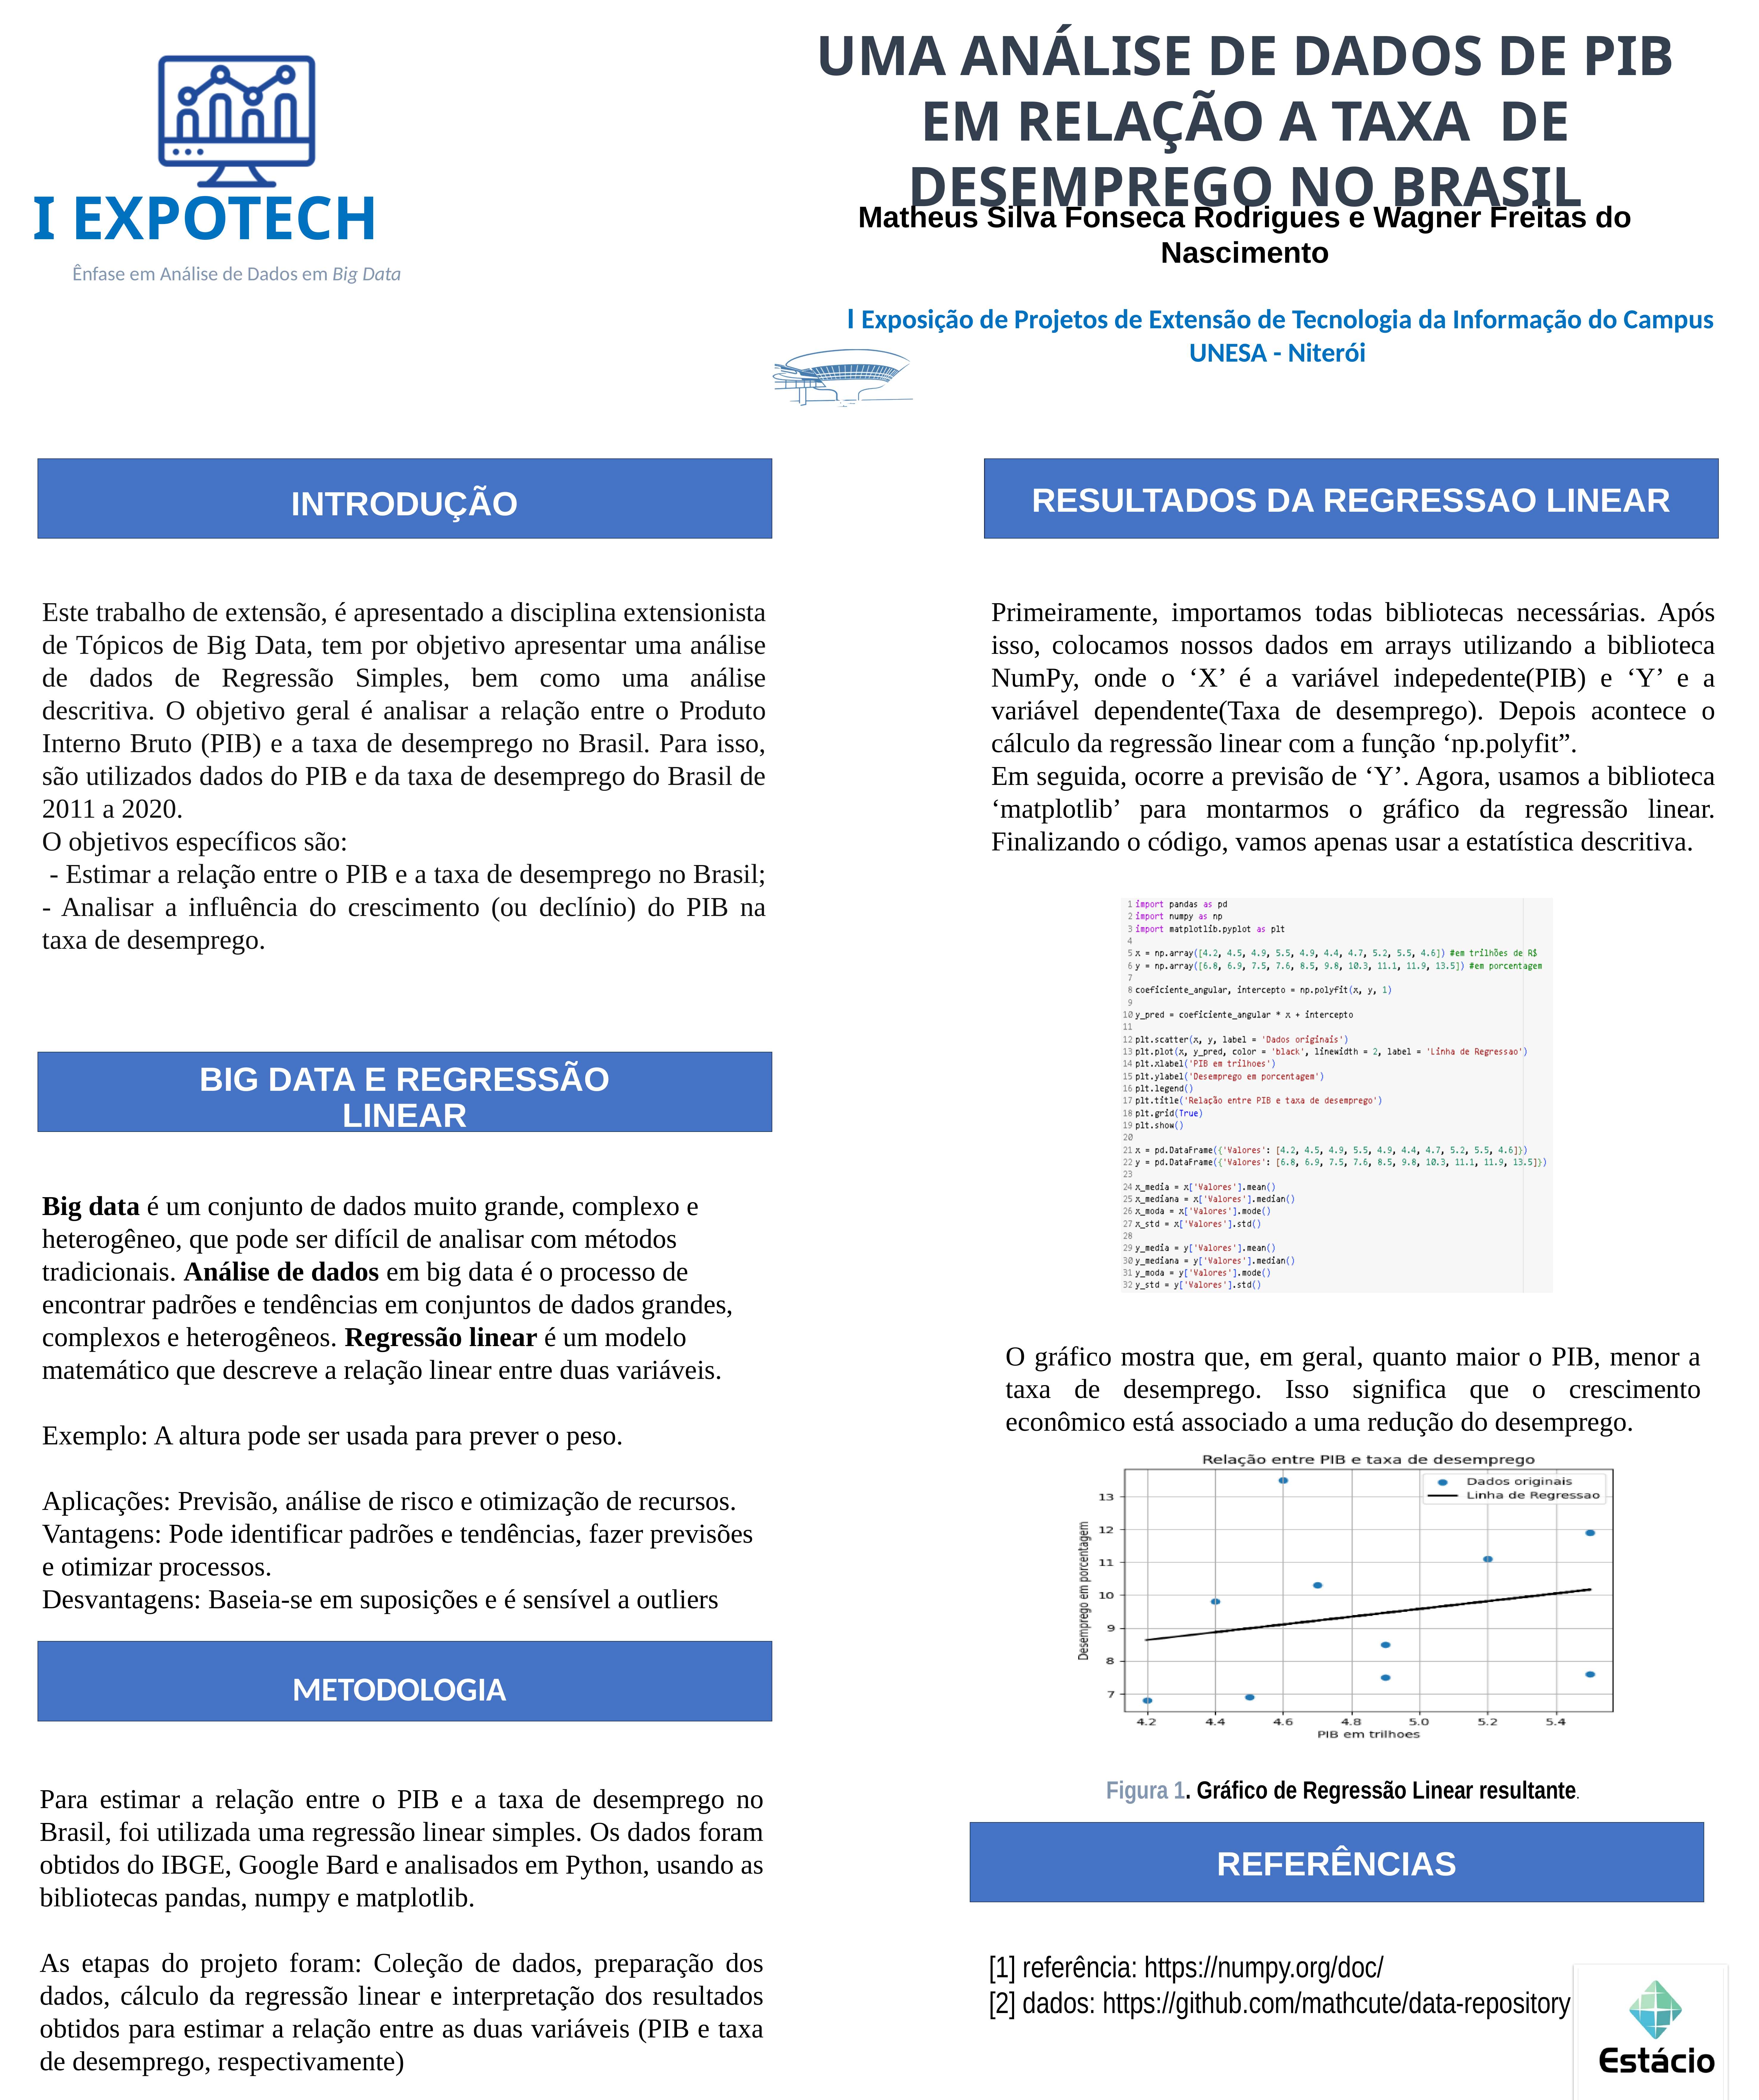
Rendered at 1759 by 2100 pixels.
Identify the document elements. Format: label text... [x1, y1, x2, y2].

picture [1578, 1969, 1724, 2100]
text_box [38, 1641, 772, 1721]
text_box O gráfico mostra que, em geral, quanto maior o PIB, menor a taxa de desemprego. Isso significa que o crescimento econômico está associado a uma redução do desemprego. [1001, 1336, 1707, 1439]
text_box Uma análise de dados de pib em relação a taxa de desemprego no brasil [769, 18, 1721, 195]
text_box I Exposição de Projetos de Extensão de Tecnologia da Informação do Campus UNESA - Niterói [803, 296, 1759, 369]
text_box [38, 1052, 772, 1132]
text_box REFERÊNCIAS [970, 1822, 1704, 1902]
text_box Big data é um conjunto de dados muito grande, complexo e heterogêneo, que pode ser difícil de analisar com métodos tradicionais. Análise de dados em big data é o processo de encontrar padrões e tendências em conjuntos de dados grandes, complexos e heterogêneos. Regressão linear é um modelo matemático que descreve a relação linear entre duas variáveis. Exemplo: A altura pode ser usada para prever o peso. Aplicações: Previsão, análise de risco e otimização de recursos. Vantagens: Pode identificar padrões e tendências, fazer previsões e otimizar processos. Desvantagens: Baseia-se em suposições e é sensível a outliers [38, 1186, 772, 1616]
subtitle BIG DATA E REGRESSÃO LINEAR [150, 1060, 660, 1124]
text_box Ênfase em Análise de Dados em Big Data [0, 258, 626, 287]
text_box Para estimar a relação entre o PIB e a taxa de desemprego no Brasil, foi utilizada uma regressão linear simples. Os dados foram obtidos do IBGE, Google Bard e analisados em Python, usando as bibliotecas pandas, numpy e matplotlib. As etapas do projeto foram: Coleção de dados, preparação dos dados, cálculo da regressão linear e interpretação dos resultados obtidos para estimar a relação entre as duas variáveis (PIB e taxa de desemprego, respectivamente) [35, 1779, 770, 2078]
text_box I EXPOTECH [28, 178, 446, 254]
text_box Figura 1. Gráfico de Regressão Linear resultante. [1102, 1772, 1651, 1806]
text_box [38, 525, 772, 539]
text_box [1] referência: https://numpy.org/doc/ [2] dados: https://github.com/mathcute/data-repository [984, 1945, 1598, 2021]
text_box Este trabalho de extensão, é apresentado a disciplina extensionista de Tópicos de Big Data, tem por objetivo apresentar uma análise de dados de Regressão Simples, bem como uma análise descritiva. O objetivo geral é analisar a relação entre o Produto Interno Bruto (PIB) e a taxa de desemprego no Brasil. Para isso, são utilizados dados do PIB e da taxa de desemprego do Brasil de 2011 a 2020. O objetivos específicos são: - Estimar a relação entre o PIB e a taxa de desemprego no Brasil; - Analisar a influência do crescimento (ou declínio) do PIB na taxa de desemprego. [38, 592, 772, 956]
picture [143, 44, 331, 196]
text_box METODOLOGIA [288, 1558, 920, 1710]
picture [1071, 1452, 1620, 1745]
text_box RESULTADOS DA REGRESSAO LINEAR [984, 458, 1719, 539]
picture [1121, 898, 1553, 1293]
picture [772, 332, 914, 407]
title INTRODUÇÃO [15, 445, 794, 525]
text_box Matheus Silva Fonseca Rodrigues e Wagner Freitas do Nascimento [769, 195, 1721, 271]
text_box Primeiramente, importamos todas bibliotecas necessárias. Após isso, colocamos nossos dados em arrays utilizando a biblioteca NumPy, onde o ‘X’ é a variável indepedente(PIB) e ‘Y’ e a variável dependente(Taxa de desemprego). Depois acontece o cálculo da regressão linear com a função ‘np.polyfit”. Em seguida, ocorre a previsão de ‘Y’. Agora, usamos a biblioteca ‘matplotlib’ para montarmos o gráfico da regressão linear. Finalizando o código, vamos apenas usar a estatística descritiva. [987, 592, 1721, 858]
